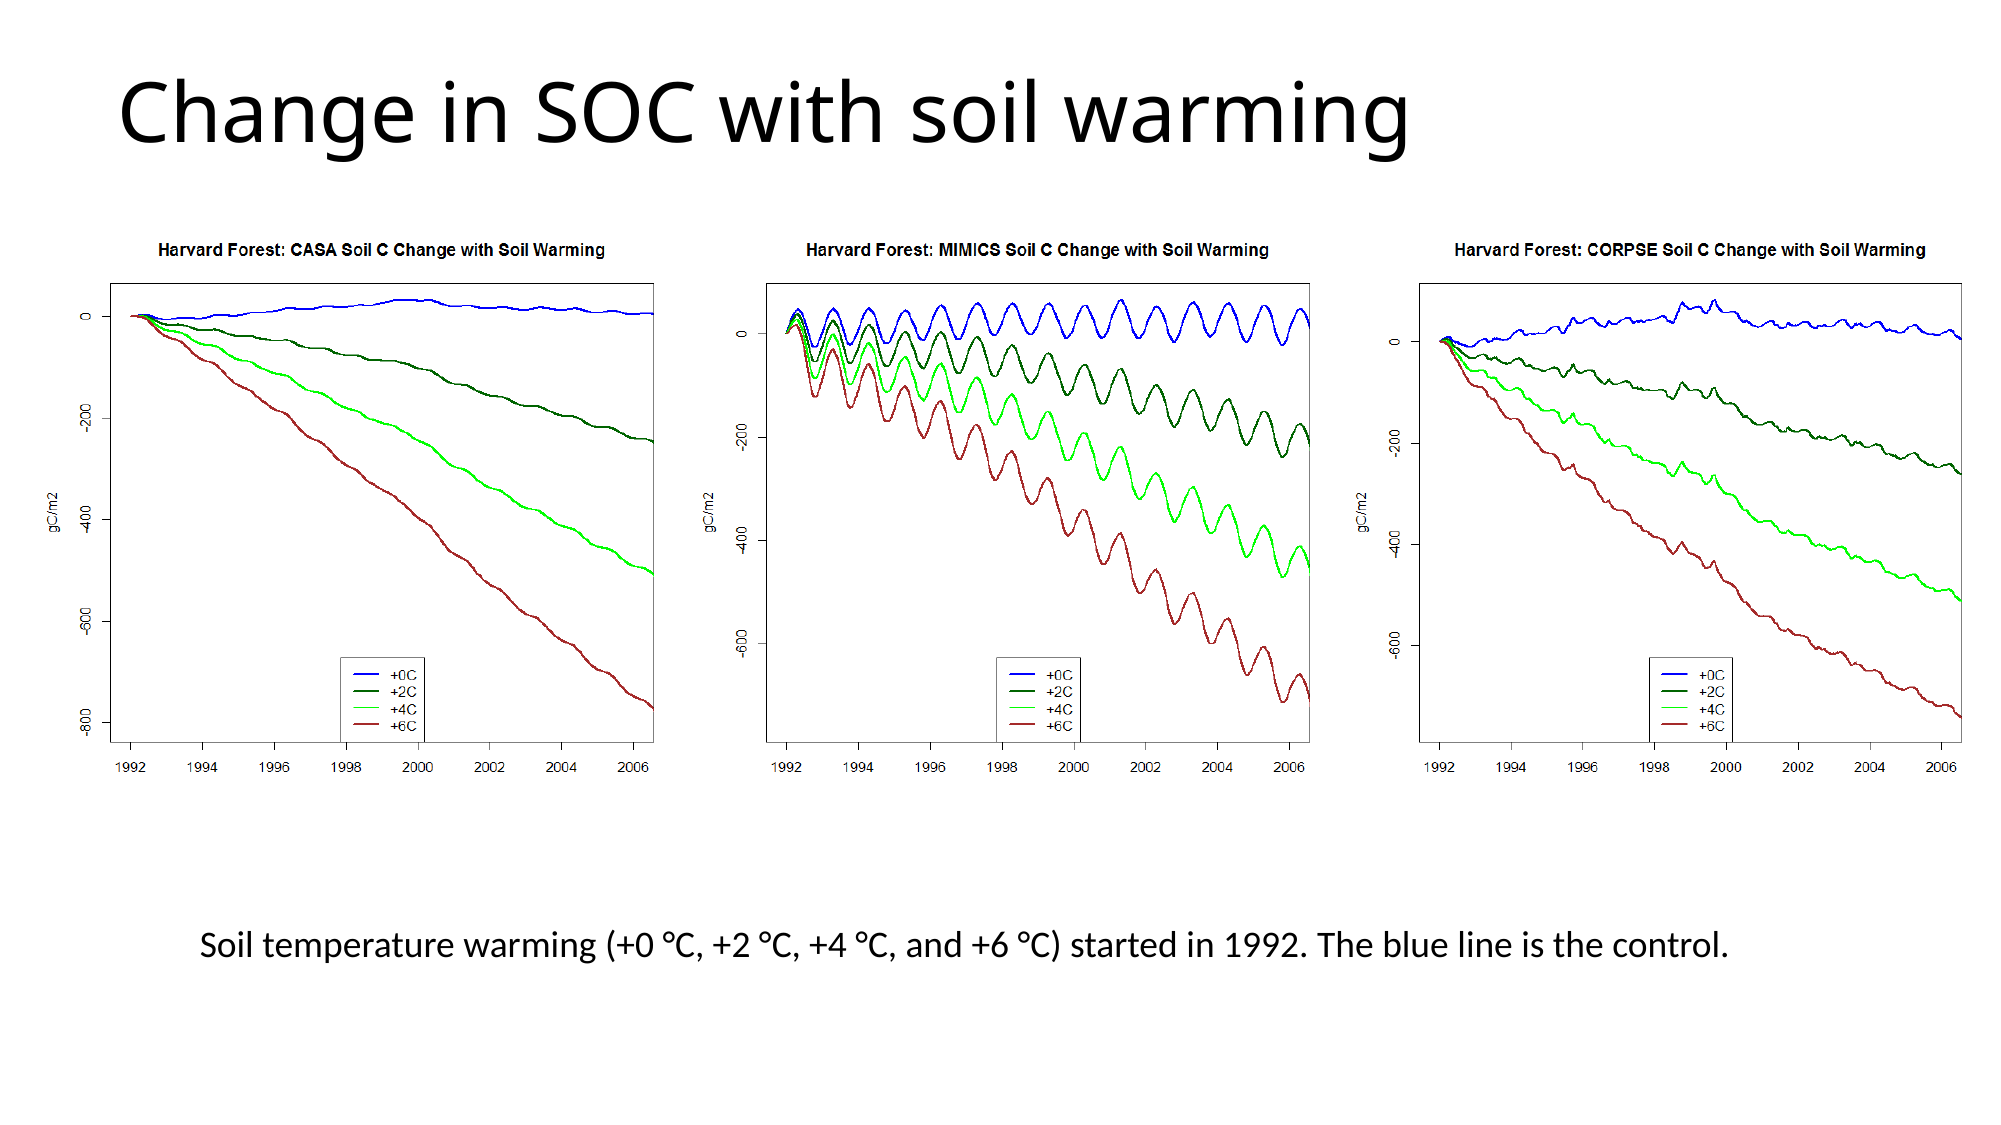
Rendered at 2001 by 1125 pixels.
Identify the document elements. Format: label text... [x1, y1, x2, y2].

title Change in SOC with soil warming [102, 39, 1828, 192]
text_box Soil temperature warming (+0 °C, +2 °C, +4 °C, and +6 °C) started in 1992. The blue line is the control. [185, 912, 1815, 973]
picture [1349, 214, 1997, 828]
picture [41, 214, 689, 828]
picture [697, 214, 1345, 828]
